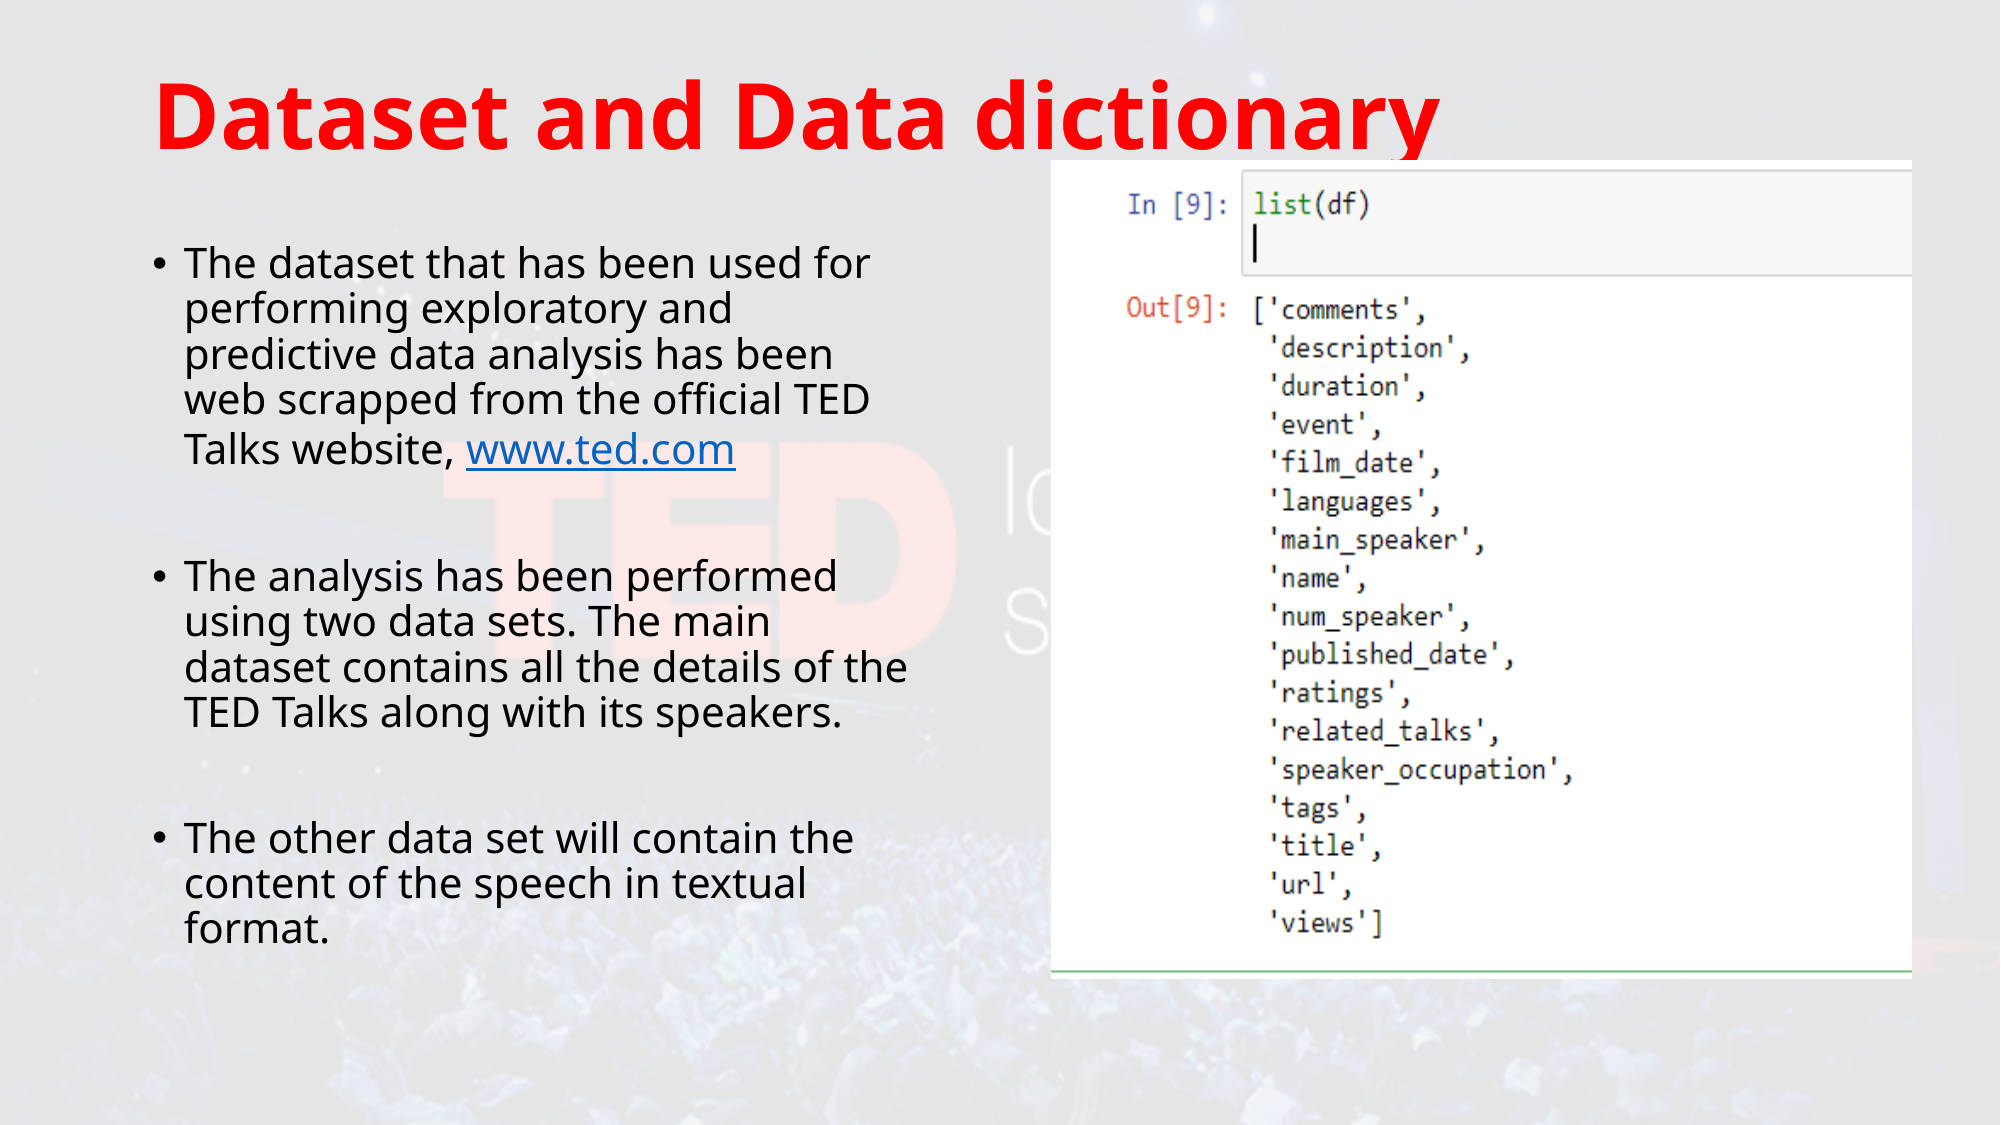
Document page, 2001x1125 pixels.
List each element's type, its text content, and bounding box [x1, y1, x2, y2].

list The dataset that has been used for performing exploratory and predictive data analysis has been web scrapped from the official TED Talks website, www.ted.com The analysis has been performed using two data sets. The main dataset contains all the details of the TED Talks along with its speakers. The other data set will contain the content of the speech in textual format. [137, 234, 925, 1014]
title Dataset and Data dictionary [137, 59, 1863, 180]
picture [1051, 160, 1912, 979]
